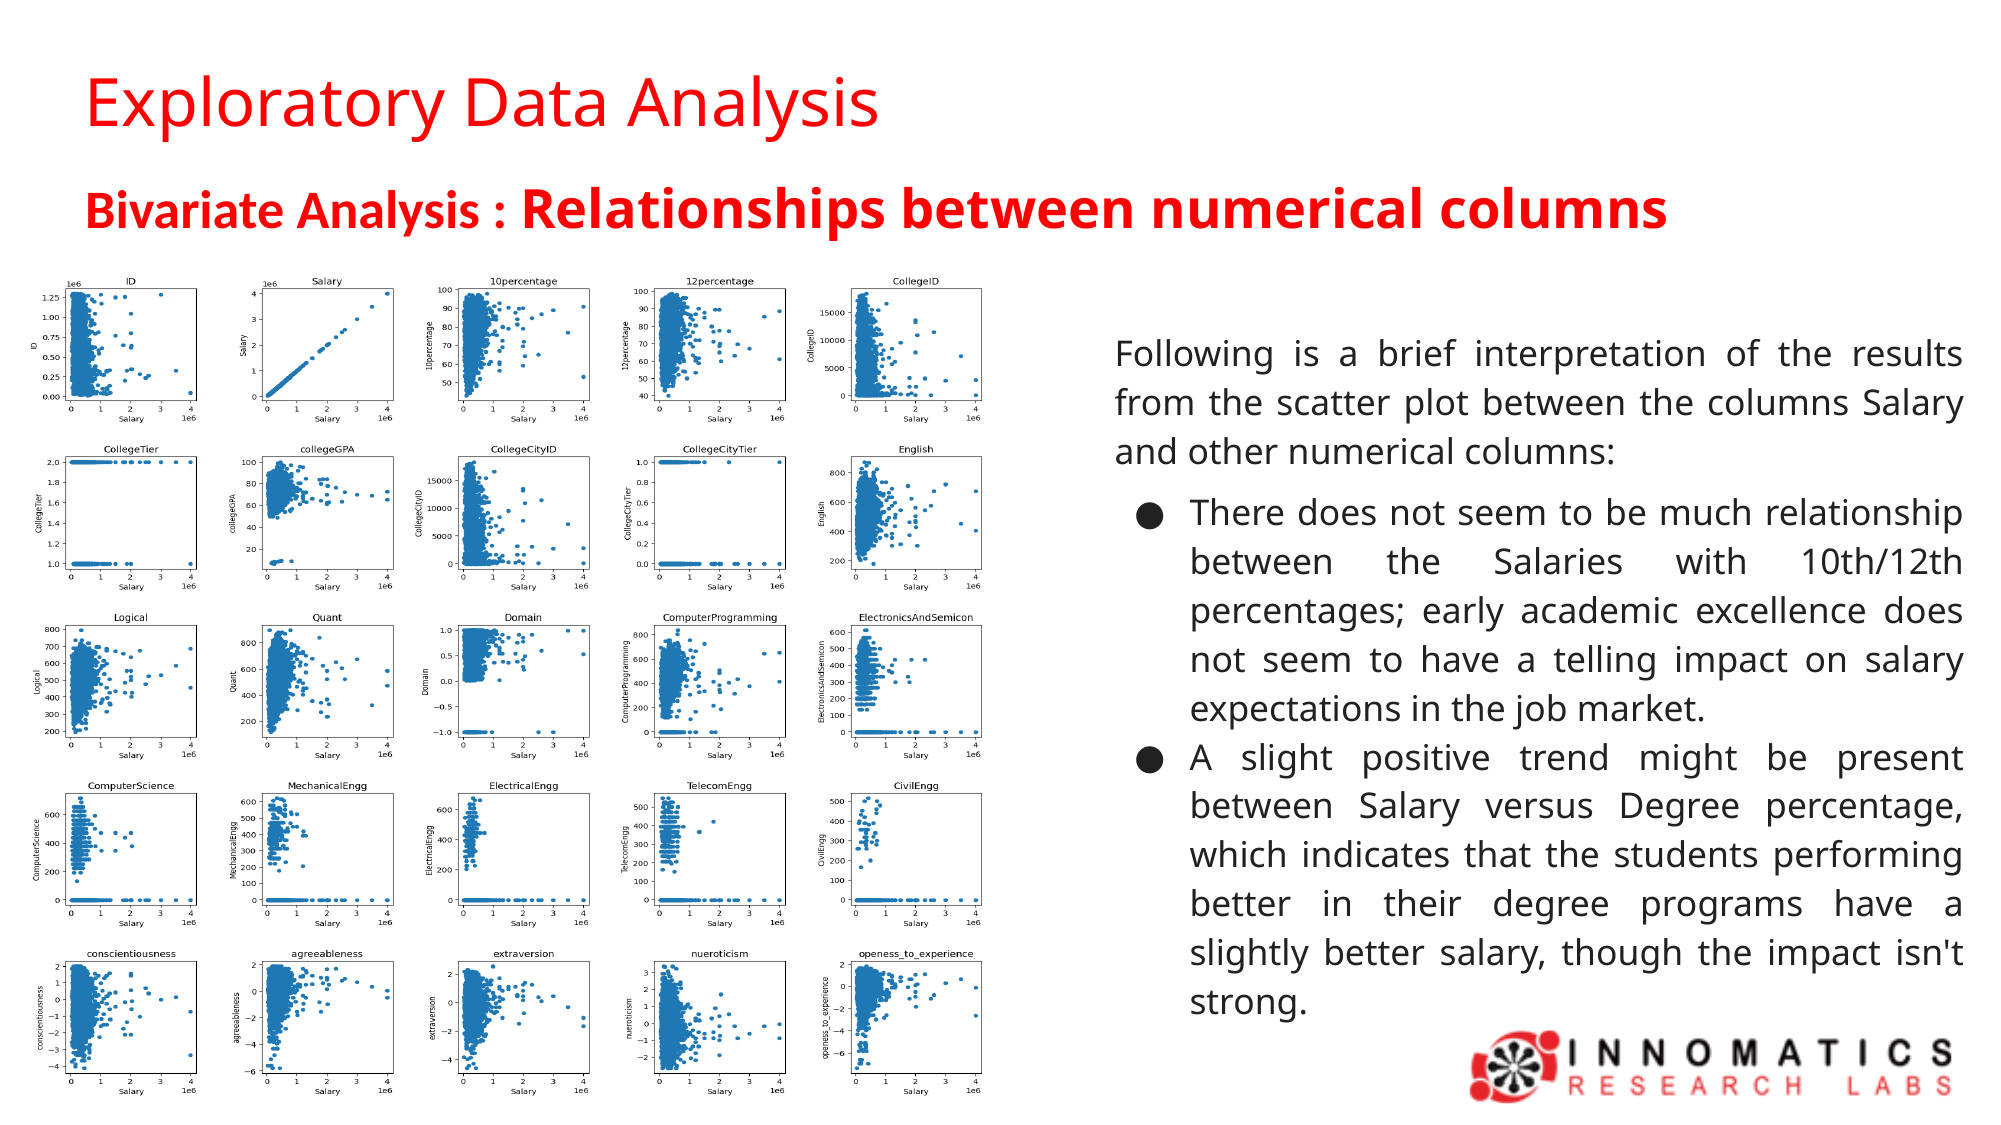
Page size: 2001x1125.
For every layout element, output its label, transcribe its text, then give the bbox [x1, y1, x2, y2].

picture [24, 272, 987, 1101]
text_box Bivariate Analysis : Relationships between numerical columns [70, 166, 1948, 247]
text_box Following is a brief interpretation of the results from the scatter plot between the columns Salary and other numerical columns: There does not seem to be much relationship between the Salaries with 10th/12th percentages; early academic excellence does not seem to have a telling impact on salary expectations in the job market. A slight positive trend might be present between Salary versus Degree percentage, which indicates that the students performing better in their degree programs have a slightly better salary, though the impact isn't strong. [1099, 309, 1980, 1028]
picture [1445, 1028, 1975, 1125]
text_box Exploratory Data Analysis [70, 68, 1745, 166]
